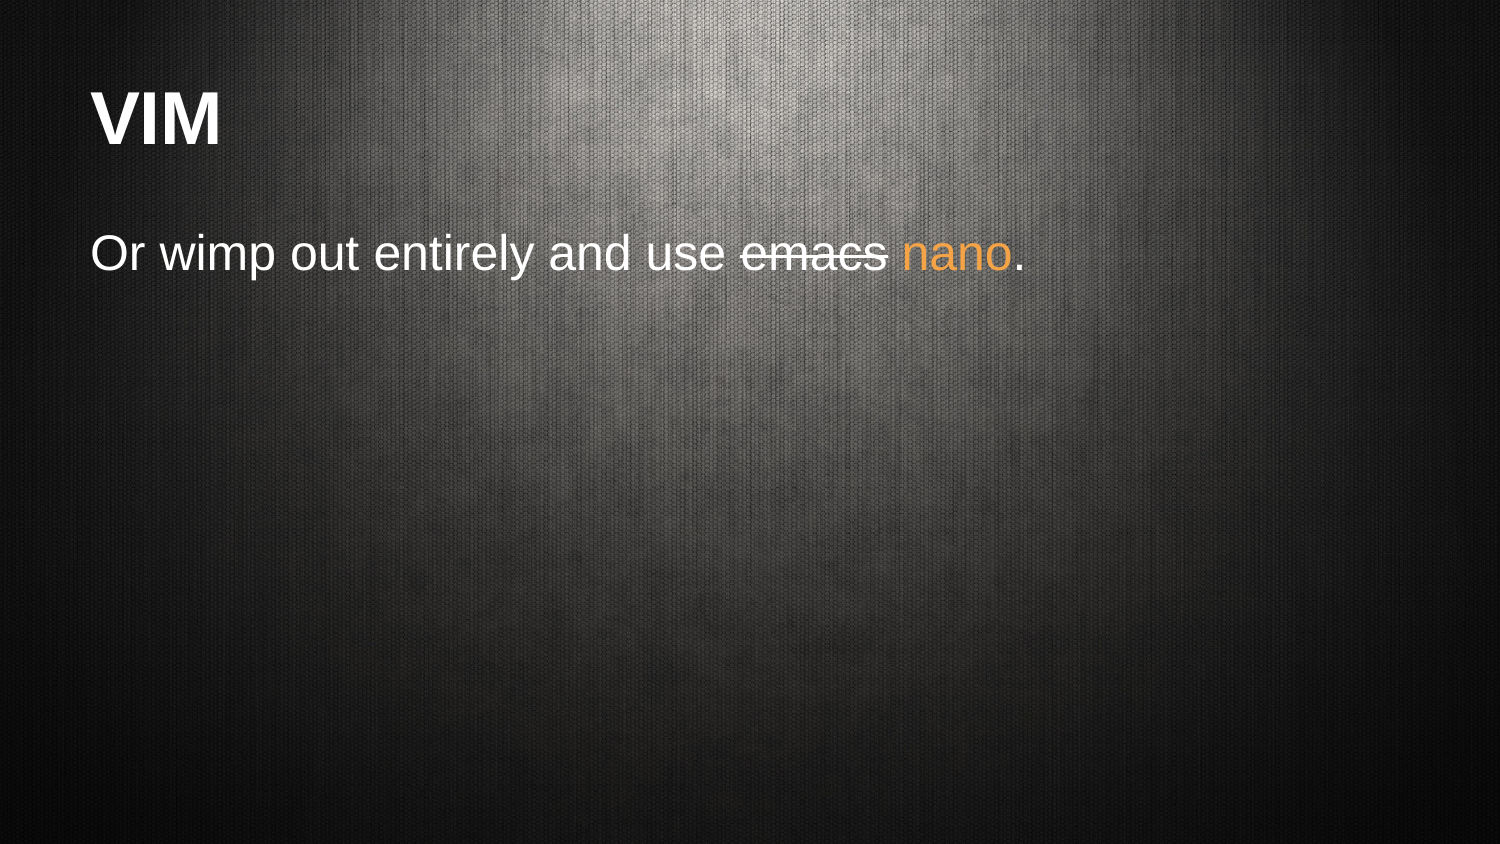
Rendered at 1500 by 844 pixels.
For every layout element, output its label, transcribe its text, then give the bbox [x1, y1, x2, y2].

list Or wimp out entirely and use emacs nano. [75, 196, 1425, 808]
picture [0, 0, 1500, 844]
title VIM [75, 33, 1425, 175]
